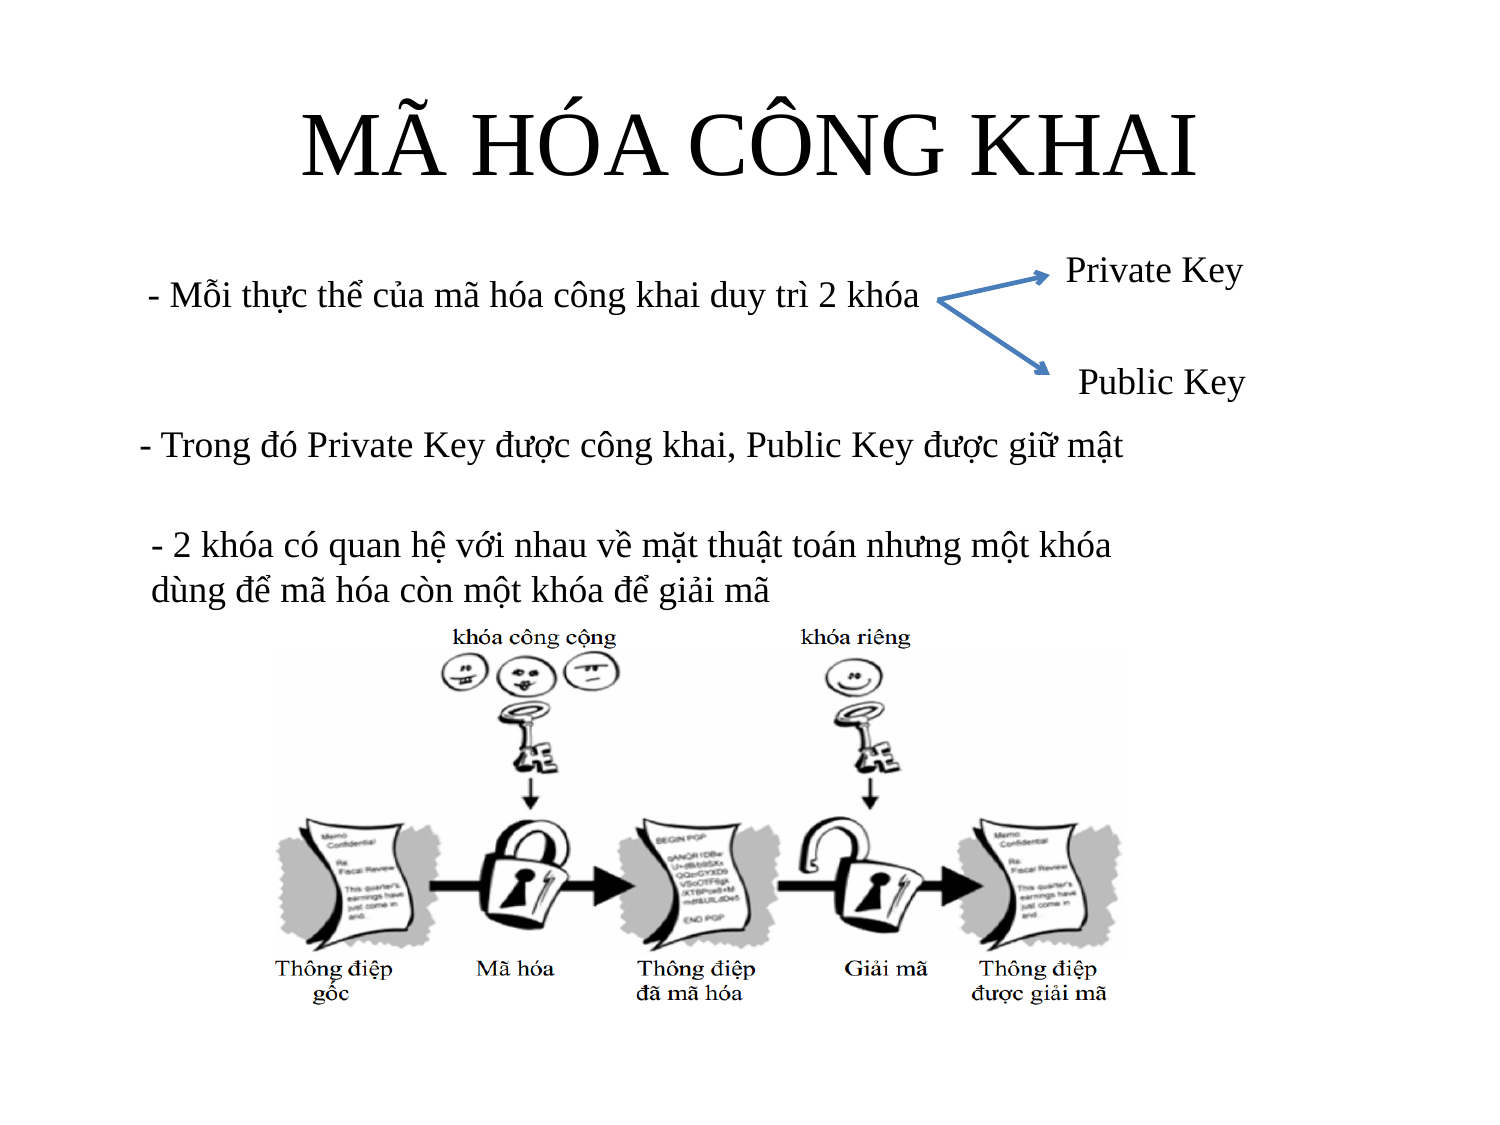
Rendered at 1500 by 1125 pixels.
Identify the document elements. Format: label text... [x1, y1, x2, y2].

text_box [937, 307, 1051, 376]
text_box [937, 274, 1051, 301]
text_box Private Key [1050, 237, 1260, 298]
title MÃ HÓA CÔNG KHAI [75, 45, 1425, 233]
text_box - 2 khóa có quan hệ với nhau về mặt thuật toán nhưng một khóa dùng để mã hóa còn một khóa để giải mã [134, 510, 1139, 619]
text_box - Trong đó Private Key được công khai, Public Key được giữ mật [122, 410, 1141, 474]
text_box Public Key [1063, 349, 1262, 410]
picture [199, 624, 1201, 1044]
text_box - Mỗi thực thể của mã hóa công khai duy trì 2 khóa [131, 260, 938, 324]
